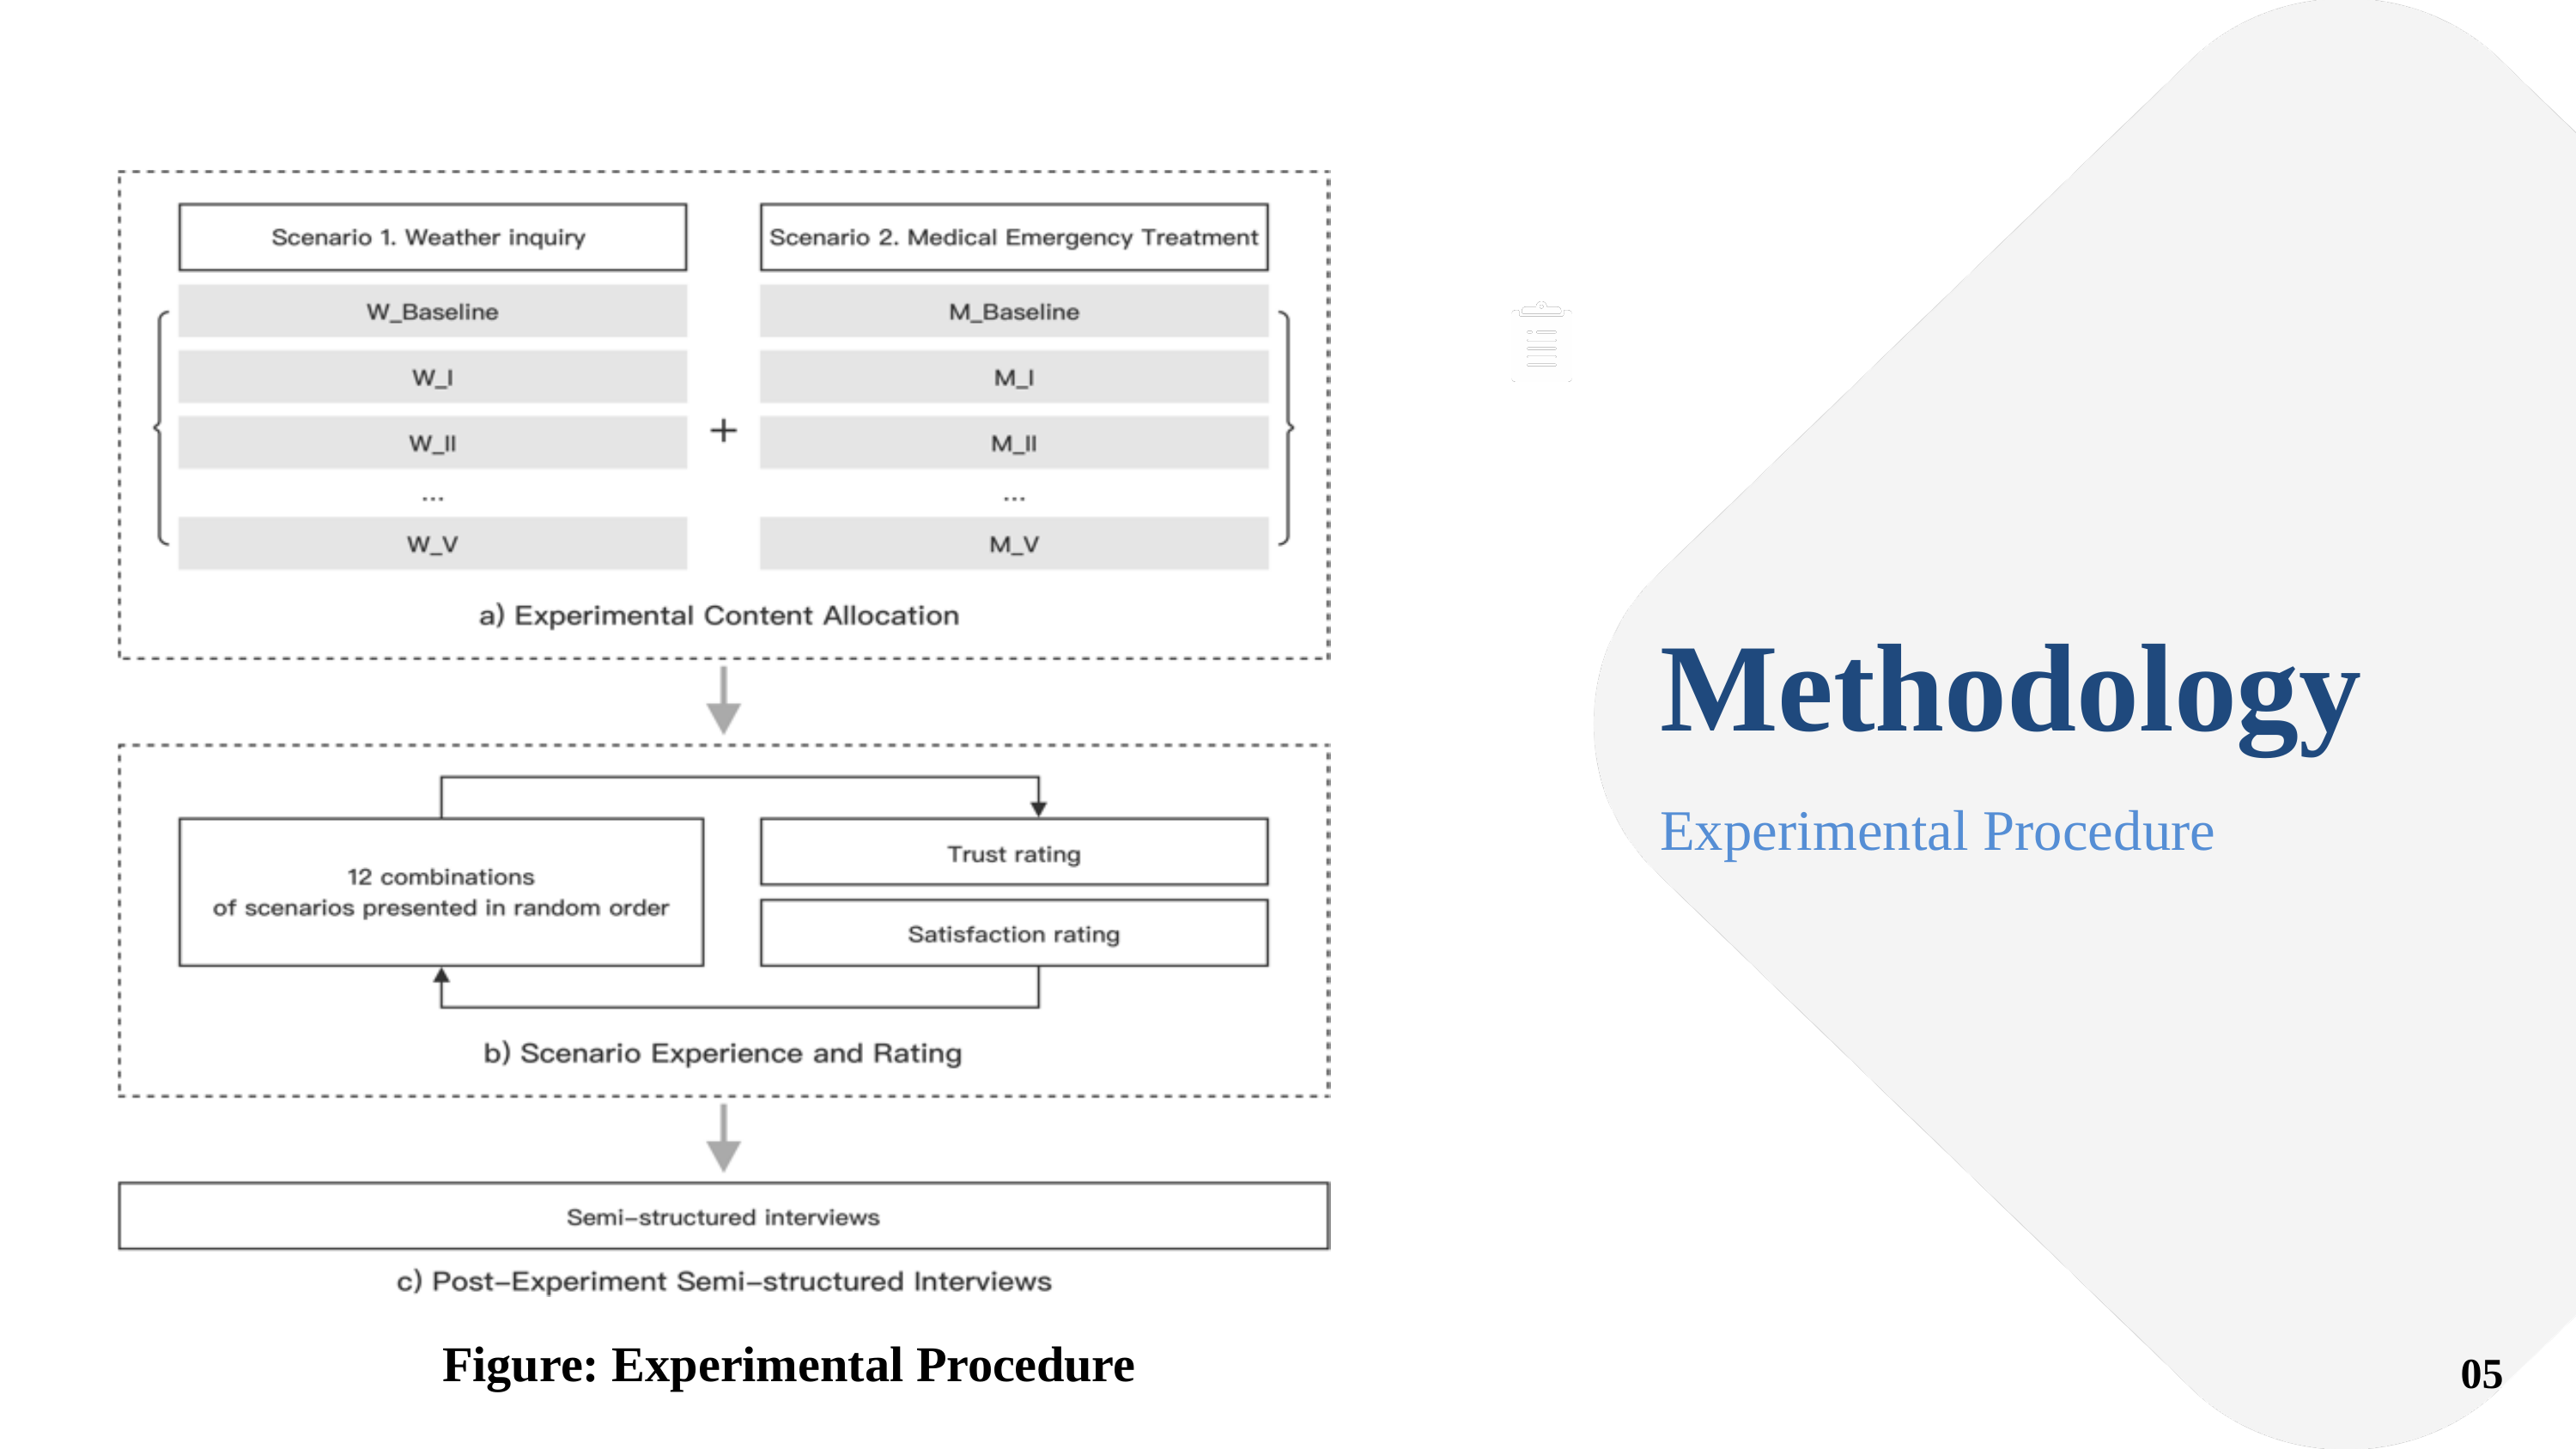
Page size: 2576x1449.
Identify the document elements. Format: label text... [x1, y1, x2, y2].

text_box Figure: Experimental Procedure [118, 1325, 1331, 1398]
picture [118, 169, 1332, 1297]
text_box [1572, 0, 2576, 1449]
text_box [1660, 593, 2573, 857]
text_box 05 [2447, 1338, 2517, 1404]
text_box [1511, 301, 1572, 382]
